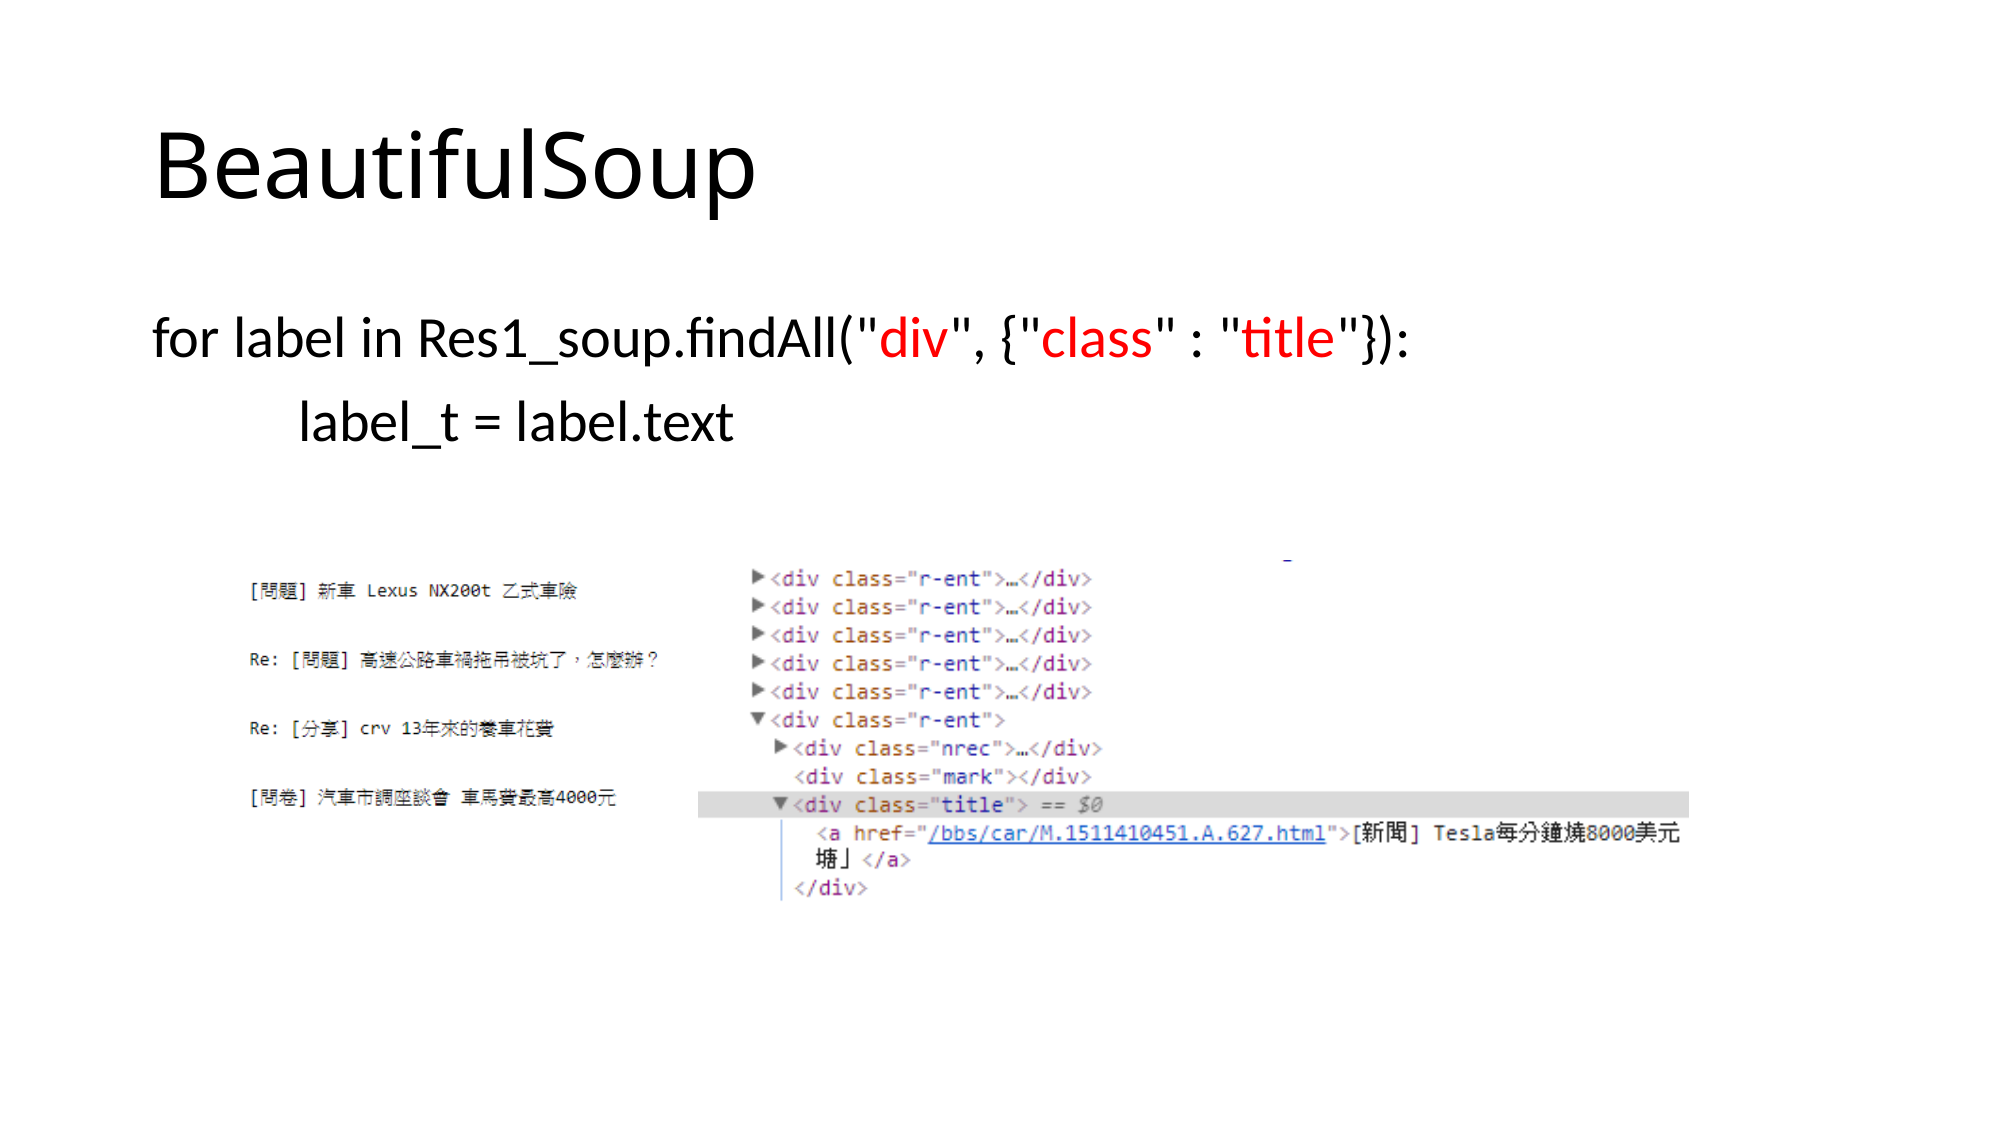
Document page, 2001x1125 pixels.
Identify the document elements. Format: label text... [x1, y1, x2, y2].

title BeautifulSoup [137, 59, 1863, 278]
list for label in Res1_soup.findAll("div", {"class" : "title"}): label_t = label.text [137, 299, 1863, 1014]
picture [249, 570, 680, 814]
picture [698, 560, 1689, 904]
